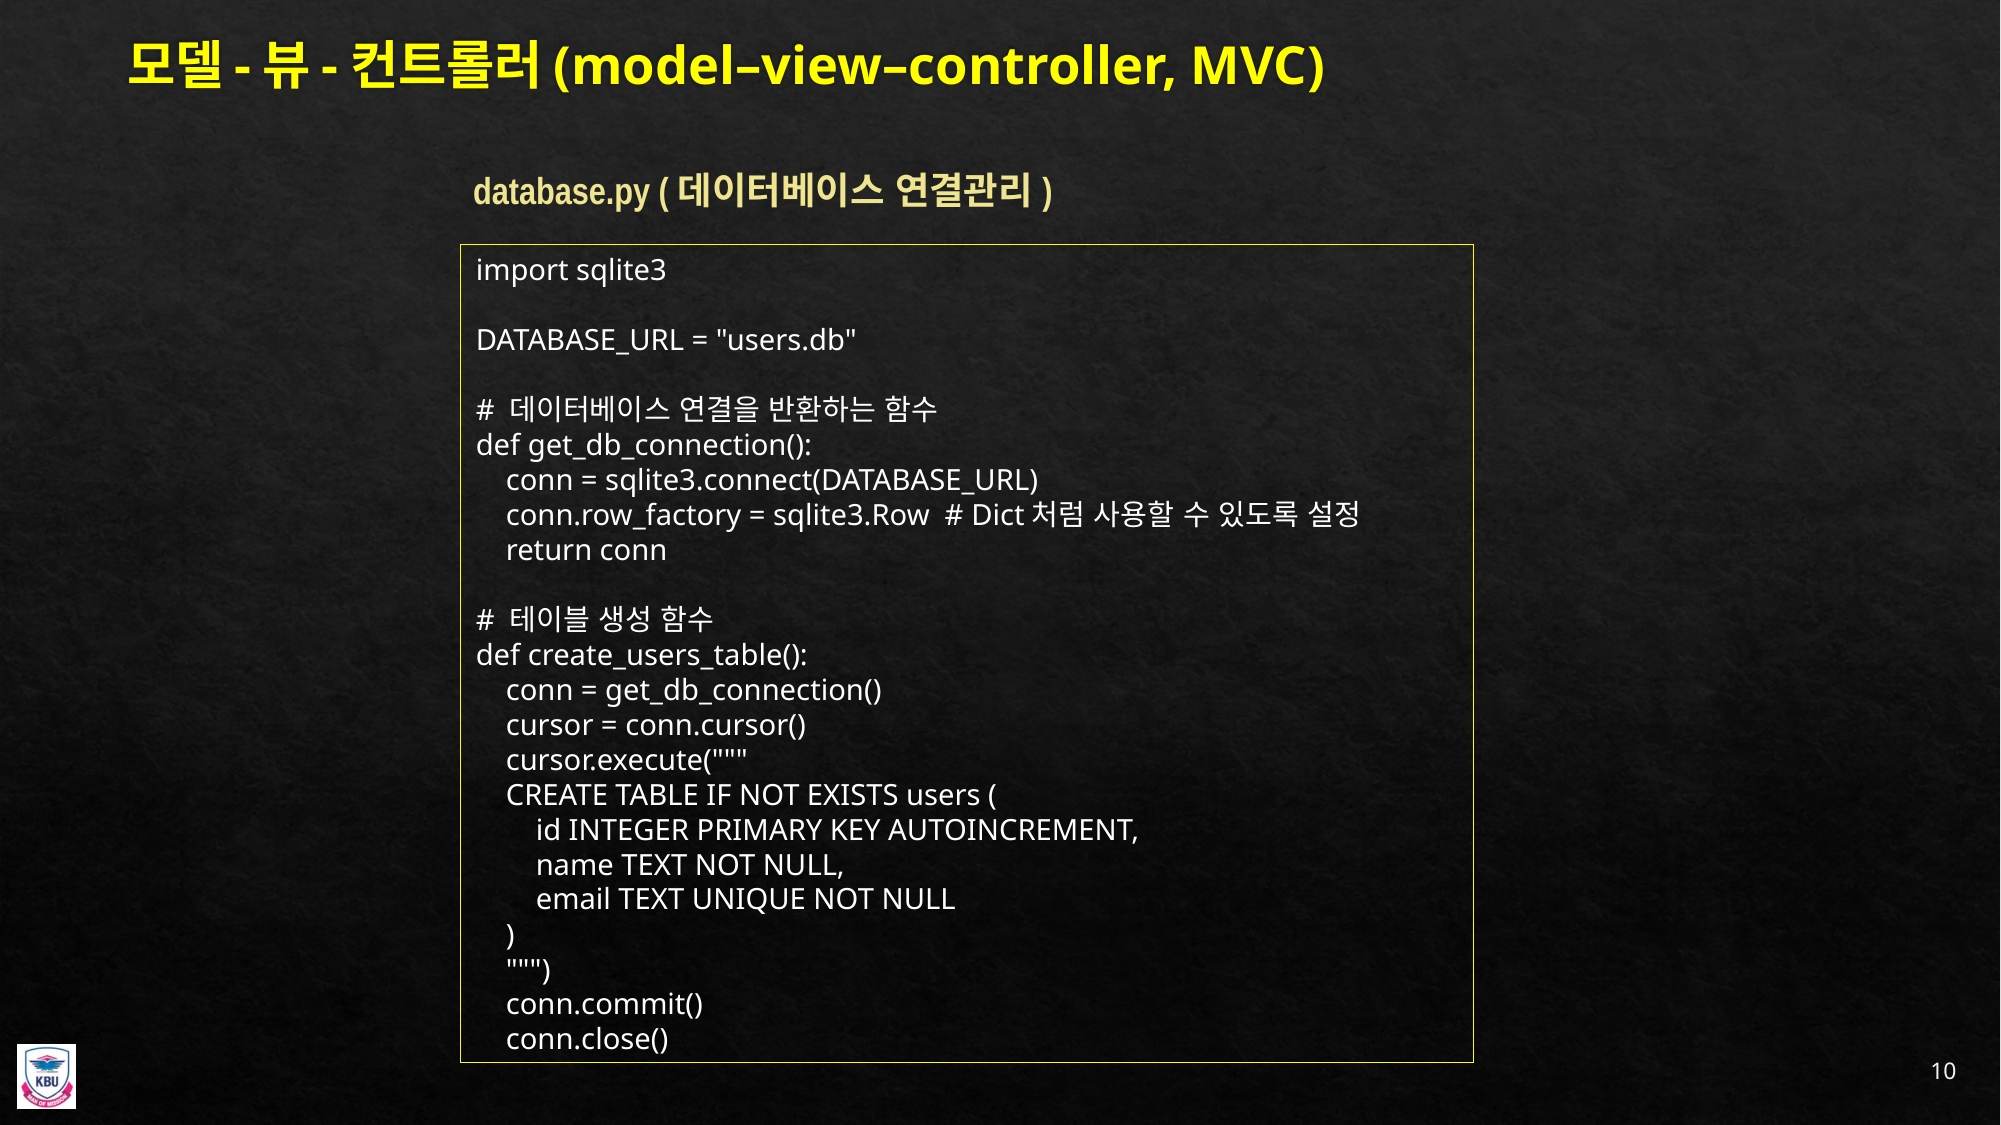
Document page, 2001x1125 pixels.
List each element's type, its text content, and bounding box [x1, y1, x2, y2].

text_box database.py (데이터베이스 연결관리) [458, 160, 1068, 220]
picture [17, 1044, 76, 1109]
text_box import sqlite3 DATABASE_URL = "users.db" # 데이터베이스 연결을 반환하는 함수 def get_db_connection(): conn = sqlite3.connect(DATABASE_URL) conn.row_factory = sqlite3.Row # Dict처럼 사용할 수 있도록 설정 return conn # 테이블 생성 함수 def create_users_table(): conn = get_db_connection() cursor = conn.cursor() cursor.execute(""" CREATE TABLE IF NOT EXISTS users ( id INTEGER PRIMARY KEY AUTOINCREMENT, name TEXT NOT NULL, email TEXT UNIQUE NOT NULL ) """) conn.commit() conn.close() [460, 244, 1474, 1063]
slide_number 10 [1848, 1042, 1972, 1103]
title 모델-뷰-컨트롤러(model–view–controller, MVC) [112, 17, 1387, 112]
